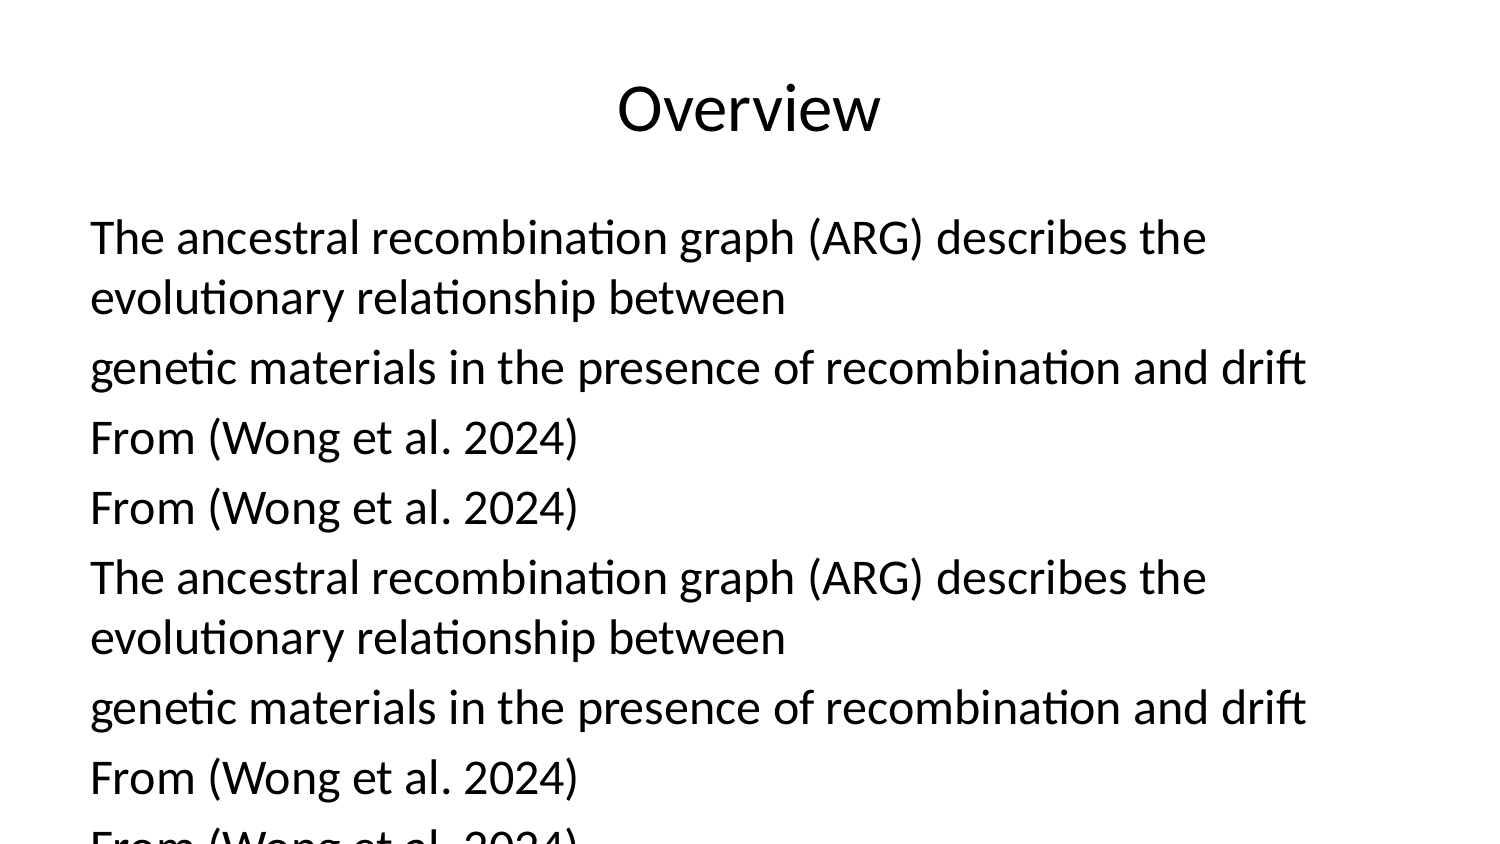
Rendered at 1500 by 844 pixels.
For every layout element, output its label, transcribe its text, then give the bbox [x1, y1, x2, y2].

title Overview [75, 33, 1425, 175]
